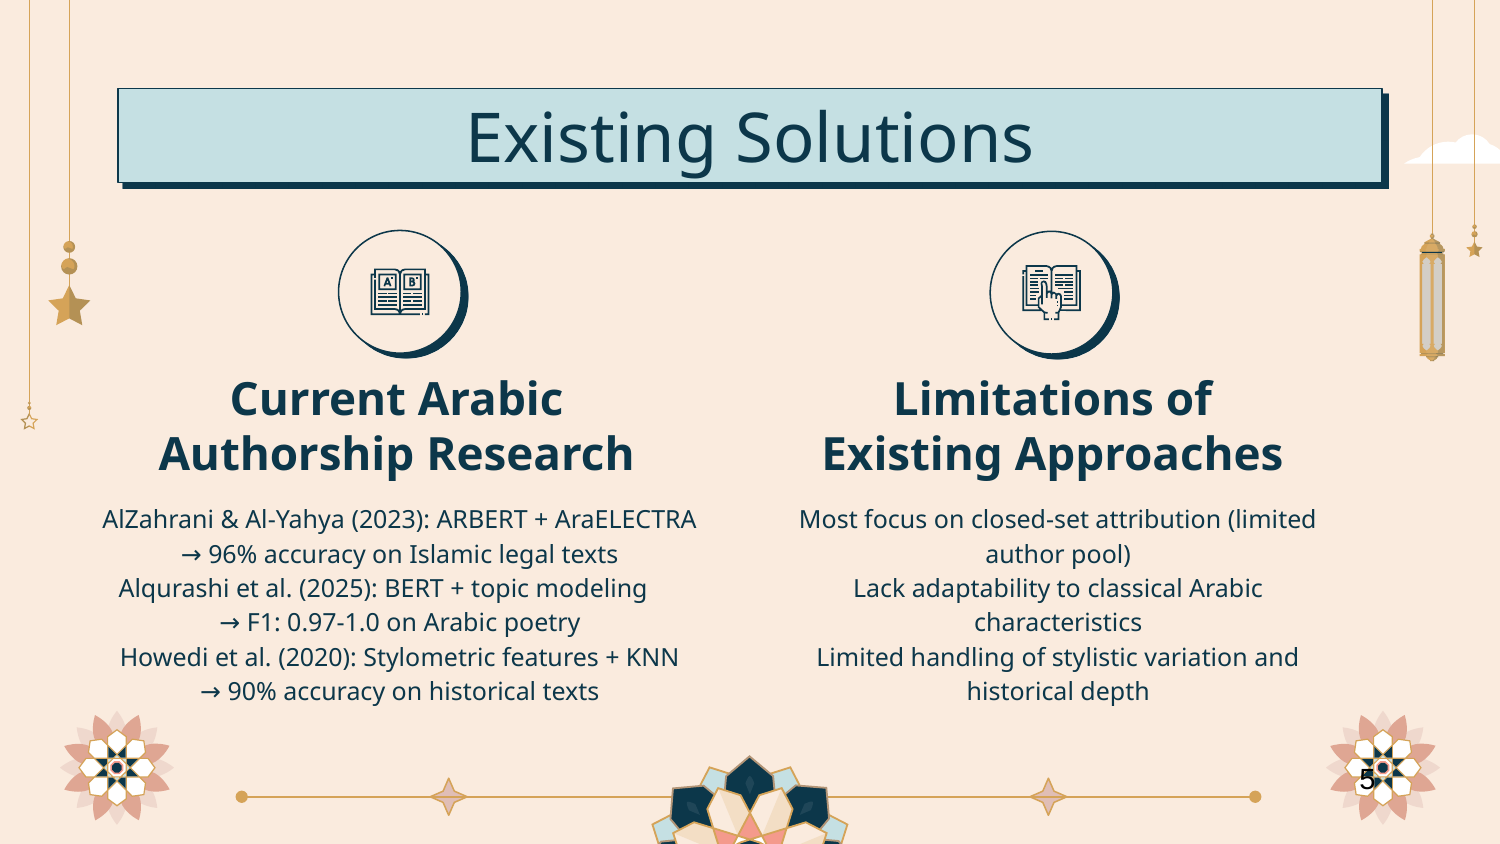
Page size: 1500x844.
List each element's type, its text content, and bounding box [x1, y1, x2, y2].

text_box [990, 231, 1113, 355]
title Existing Solutions [117, 88, 1383, 183]
subtitle Limitations of Existing Approaches [798, 364, 1307, 495]
subtitle AlZahrani & Al-Yahya (2023): ARBERT + AraELECTRA → 96% accuracy on Islamic legal texts Alqurashi et al. (2025): BERT + topic modeling → F1: 0.97-1.0 on Arabic poetry Howedi et al. (2020): Stylometric features + KNN → 90% accuracy on historical texts [87, 484, 713, 708]
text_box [1022, 264, 1082, 321]
text_box 5 [1344, 752, 1401, 803]
text_box [338, 230, 462, 354]
subtitle Most focus on closed-set attribution (limited author pool) Lack adaptability to classical Arabic characteristics Limited handling of stylistic variation and historical depth [772, 484, 1344, 708]
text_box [370, 268, 430, 316]
subtitle Current Arabic Authorship Research [135, 364, 658, 495]
